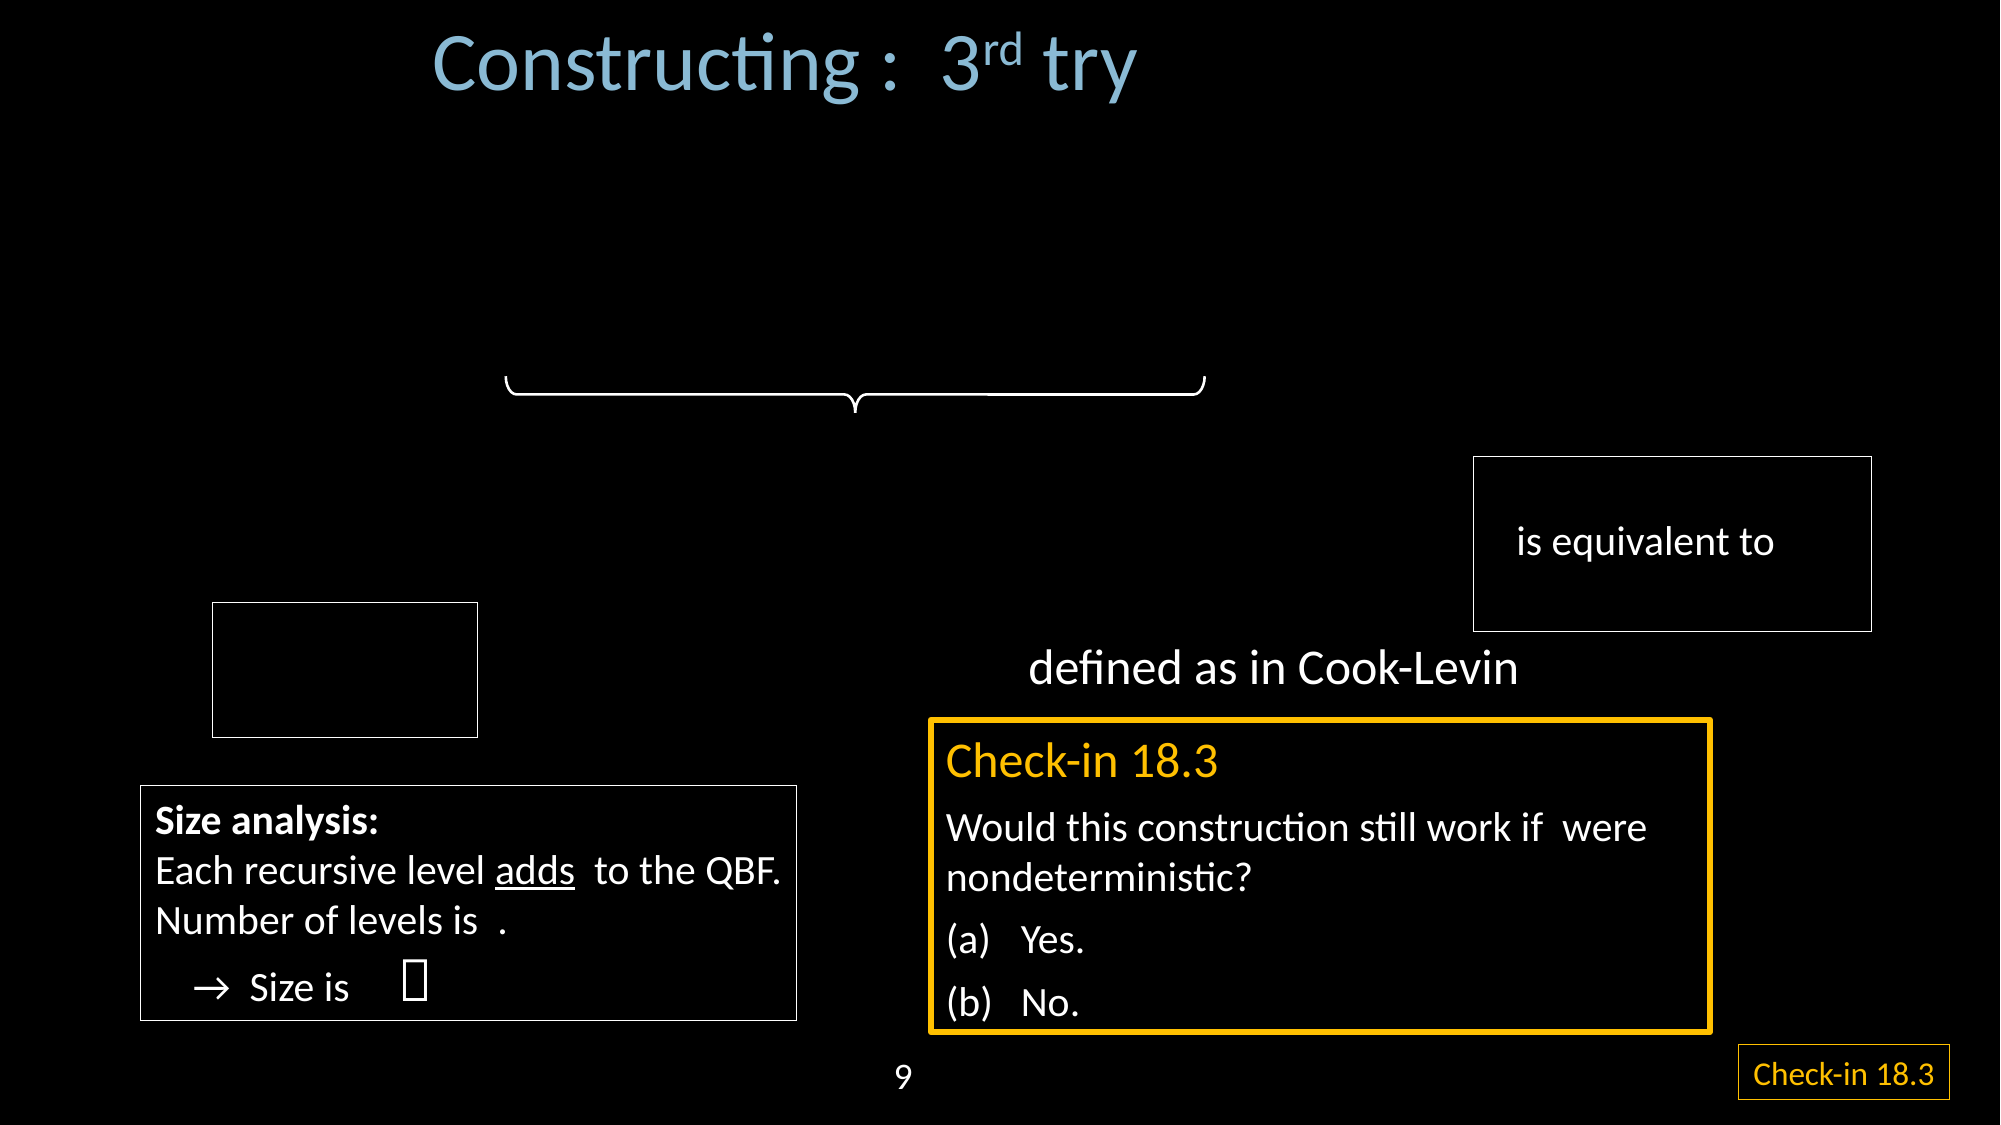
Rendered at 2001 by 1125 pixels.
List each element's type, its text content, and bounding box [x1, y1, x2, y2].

text_box 9 [878, 1045, 928, 1105]
text_box [505, 376, 1206, 413]
text_box Check-in 18.3 [1738, 1044, 1950, 1100]
